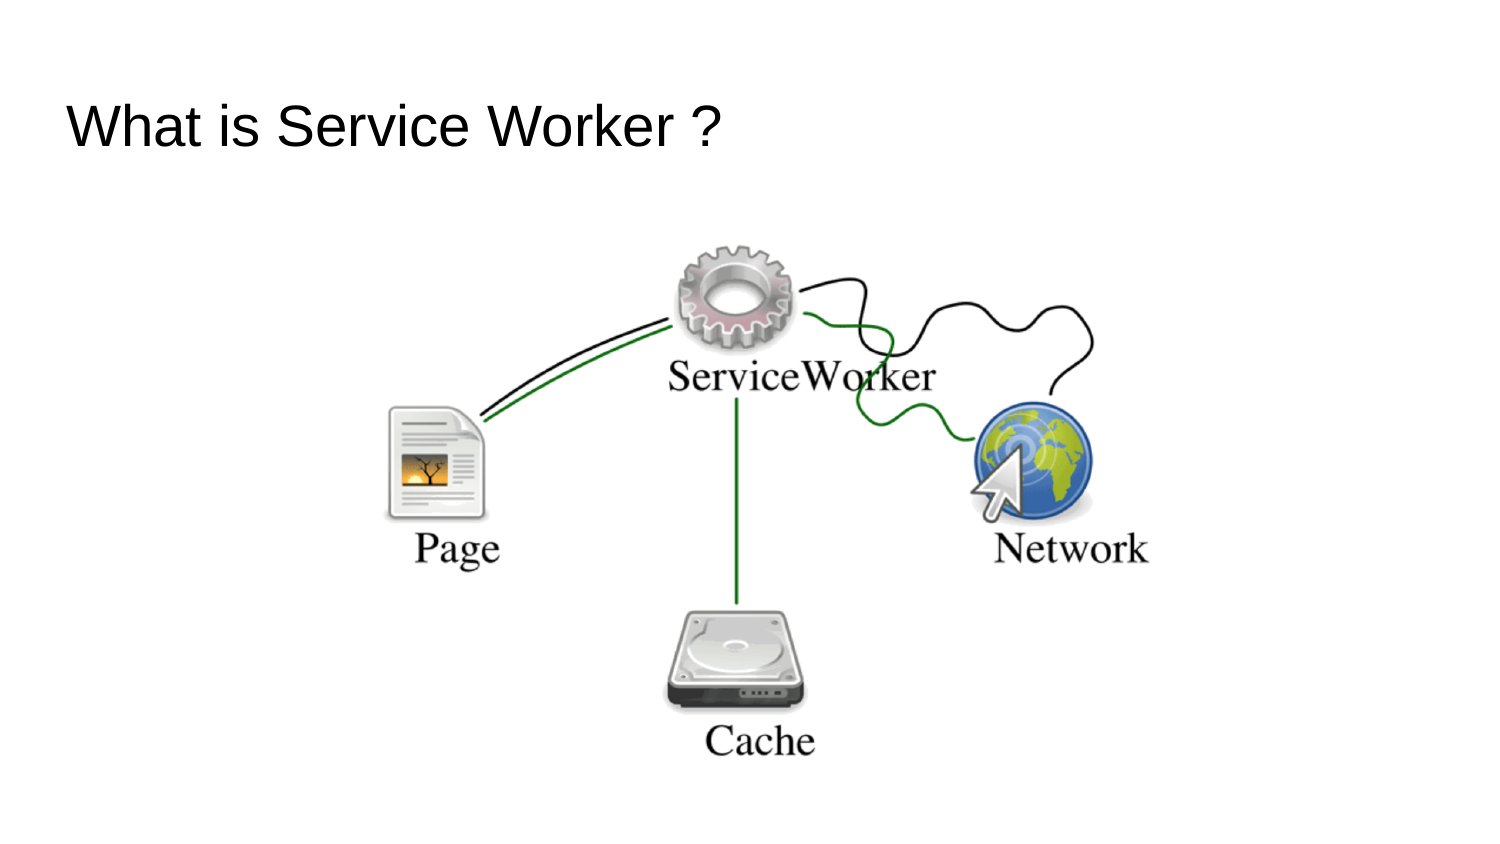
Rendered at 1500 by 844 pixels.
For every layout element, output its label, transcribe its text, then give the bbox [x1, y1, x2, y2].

picture [332, 198, 1240, 799]
title What is Service Worker ? [51, 72, 1449, 167]
